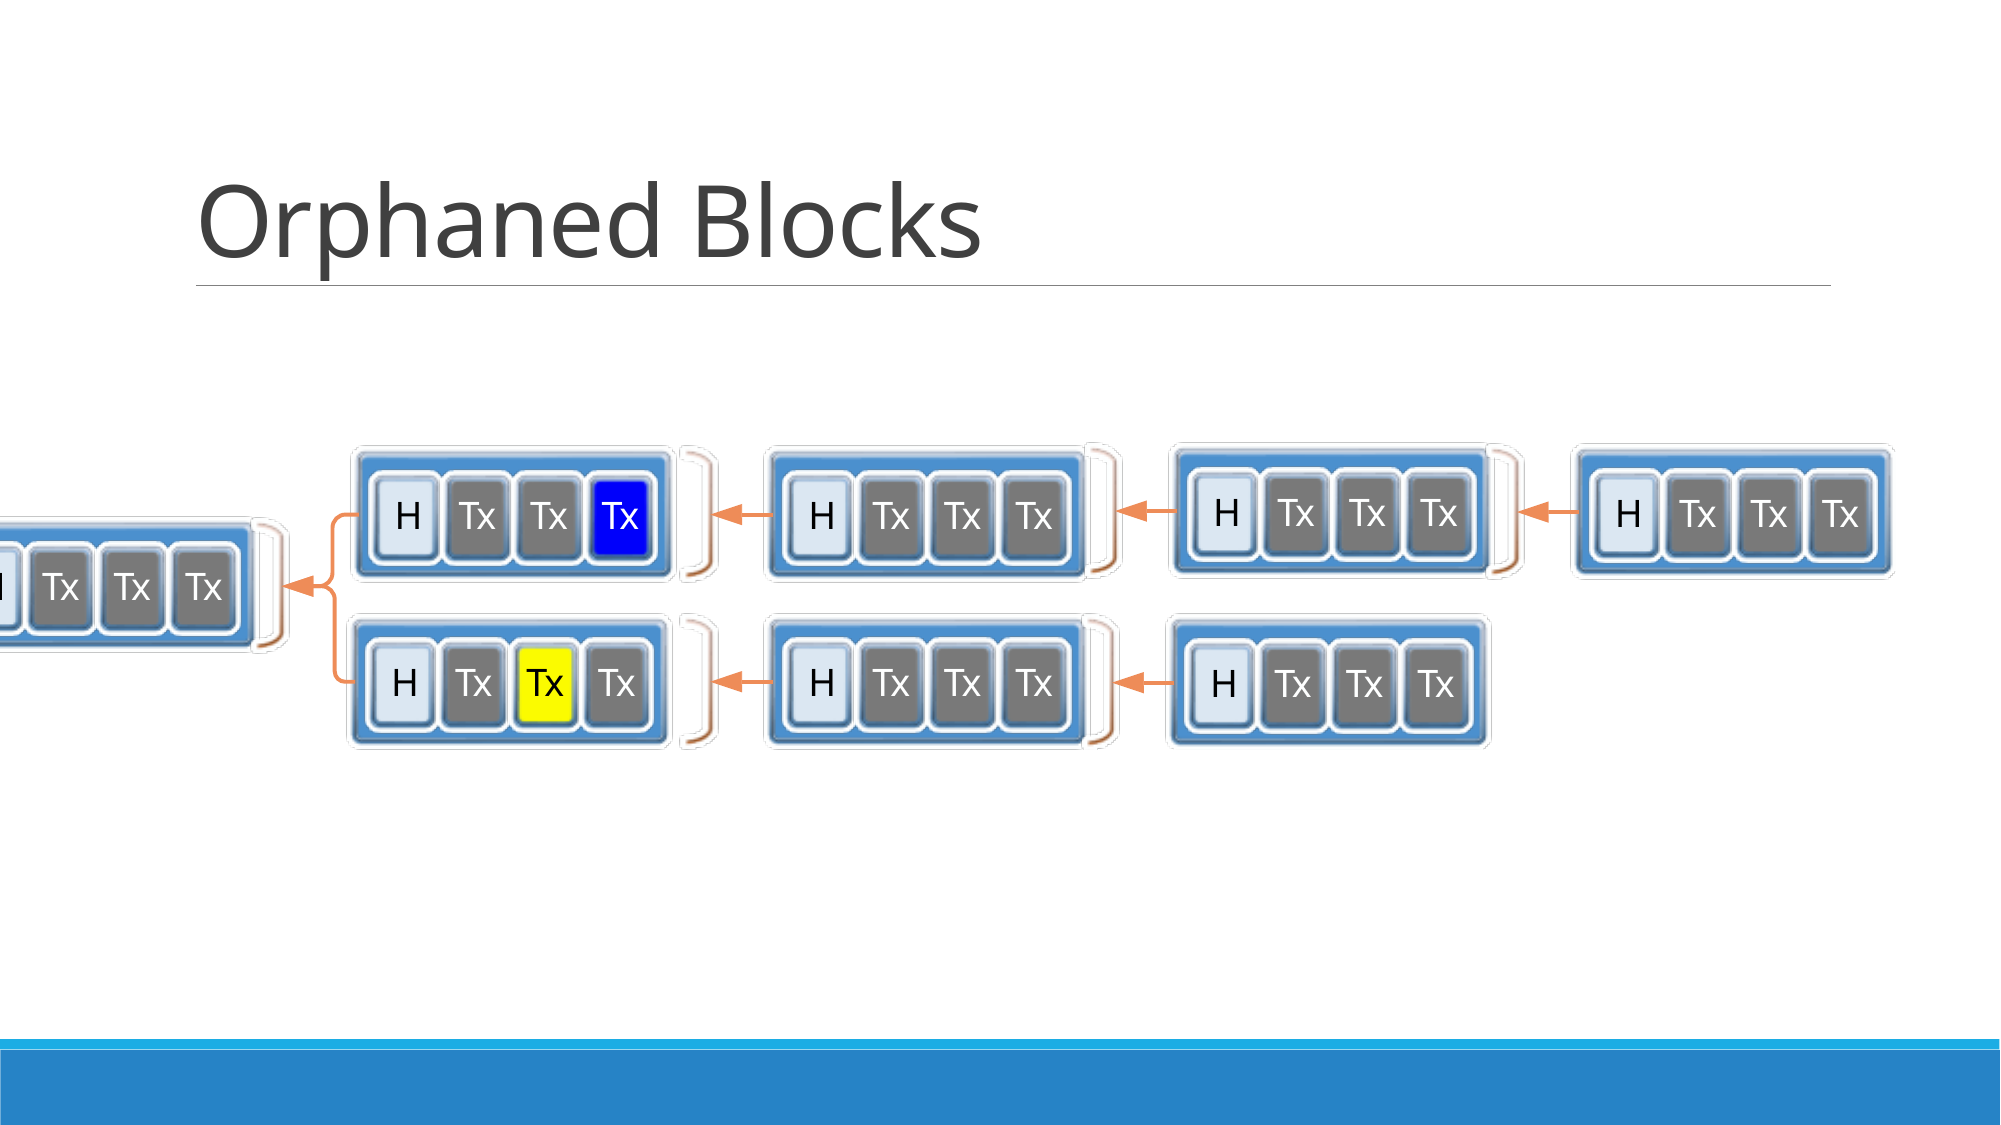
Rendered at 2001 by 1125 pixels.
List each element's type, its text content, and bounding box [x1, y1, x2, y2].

picture [0, 440, 1897, 751]
title Orphaned Blocks [180, 47, 1830, 285]
